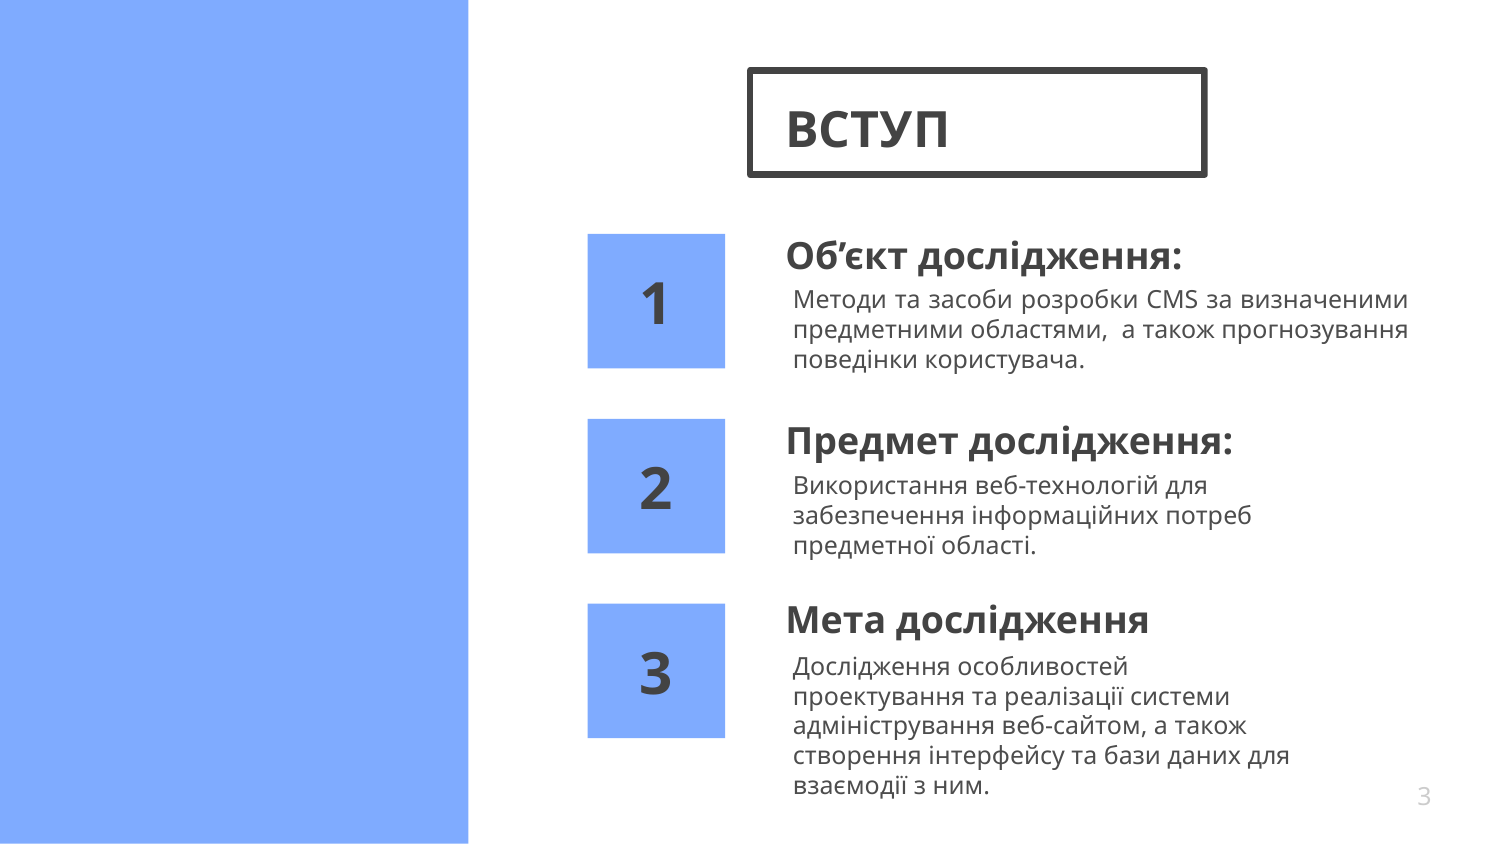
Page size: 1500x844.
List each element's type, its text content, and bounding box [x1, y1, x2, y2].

title ВСТУП [770, 31, 1500, 180]
title Об’єкт дослідження: [770, 180, 1500, 293]
subtitle Використання веб-технологій для забезпечення інформаційних потреб предметної області. [702, 454, 1335, 573]
subtitle Дослідження особливостей проектування та реалізації cистеми адміністрування веб-сайтом, а також створення інтерфейсу та бази даних для взаємодії з ним. [702, 635, 1324, 788]
title Мета дослідження [770, 544, 1500, 657]
subtitle Методи та засоби розробки CMS за визначеними предметними областями, а також прогнозування поведінки користувача. [702, 268, 1425, 400]
title 1 [553, 249, 760, 354]
title Предмет дослідження: [770, 365, 1500, 478]
title 3 [553, 618, 760, 724]
title 2 [553, 433, 760, 539]
slide_number 3 [1402, 764, 1493, 830]
